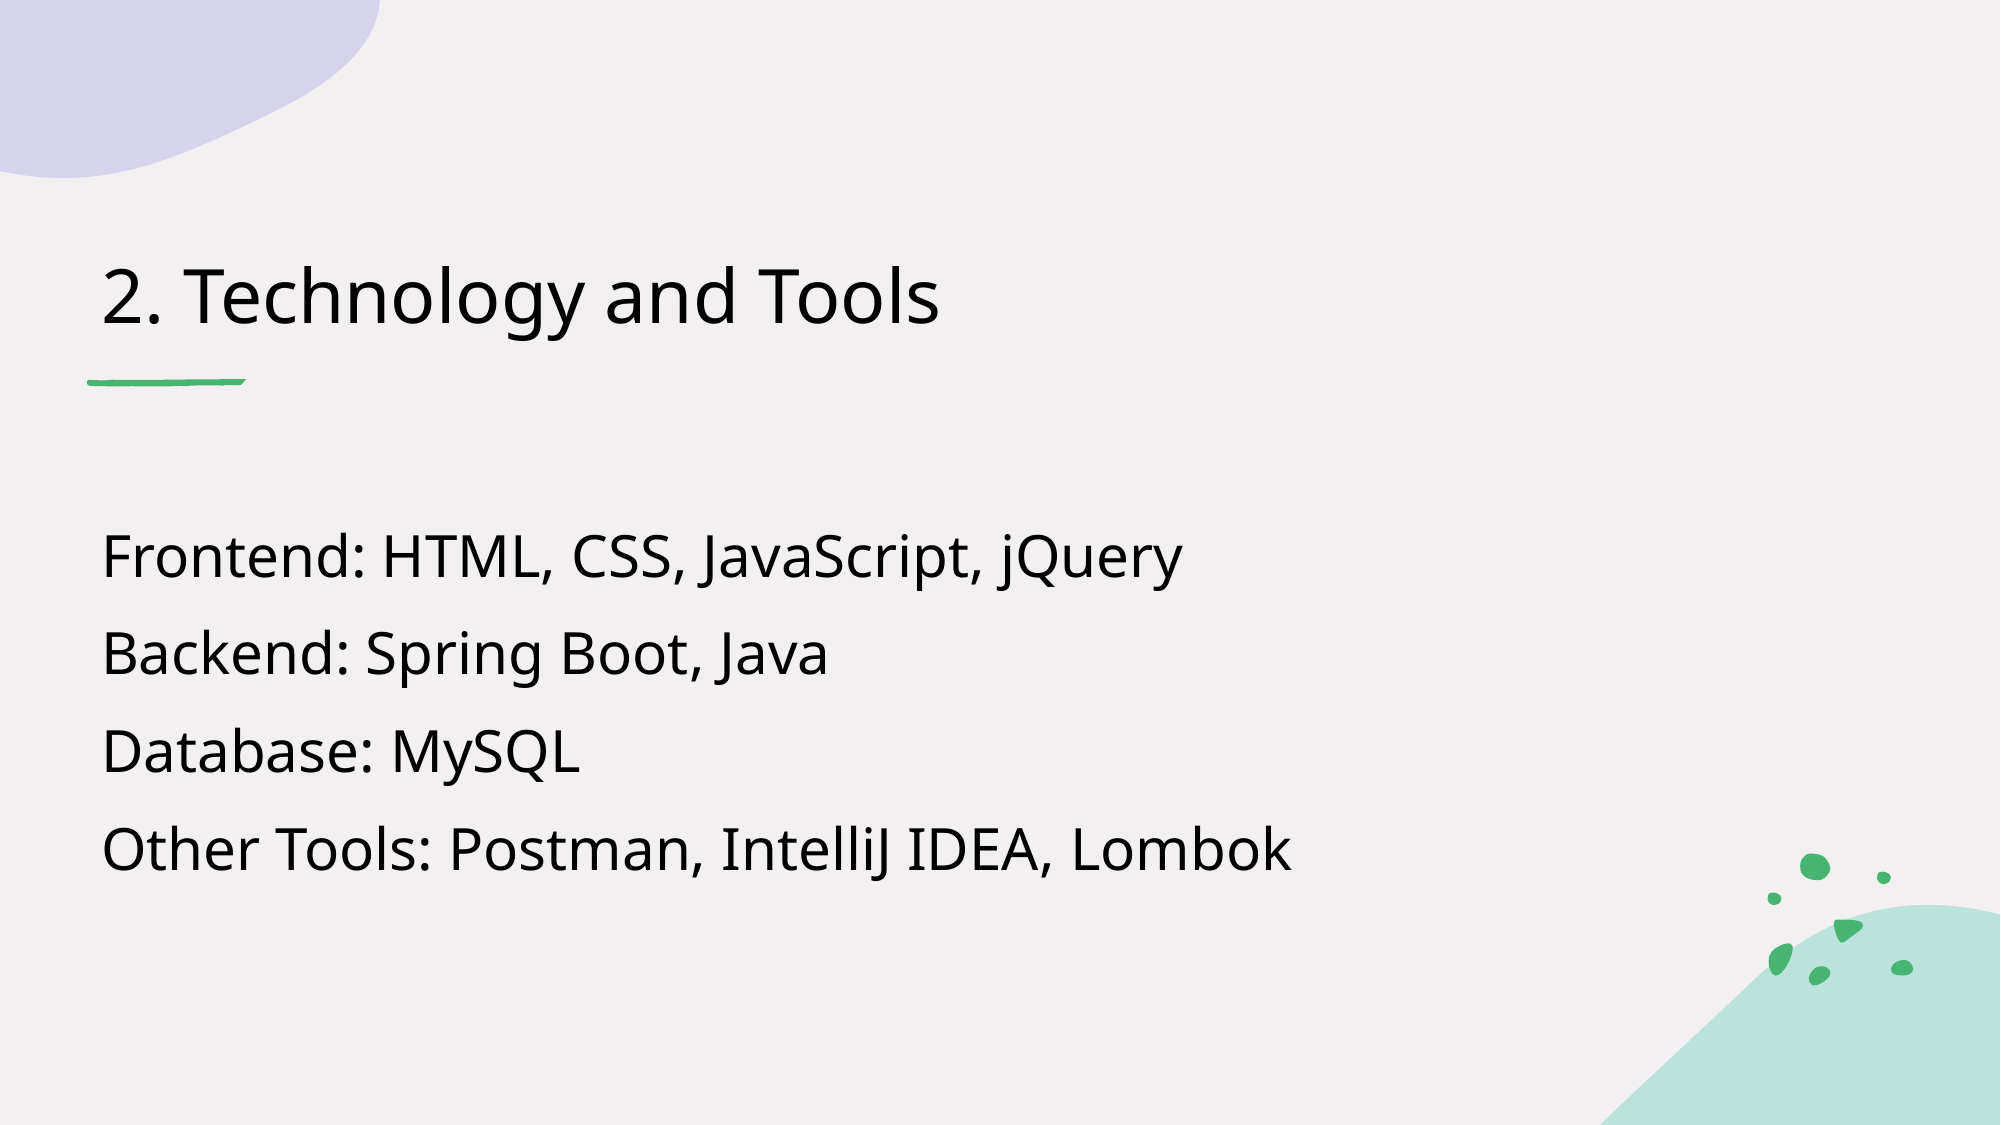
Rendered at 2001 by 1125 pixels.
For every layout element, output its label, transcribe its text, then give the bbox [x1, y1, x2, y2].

title 2. Technology and Tools [86, 129, 1740, 347]
list Frontend: HTML, CSS, JavaScript, jQuery Backend: Spring Boot, Java Database: MySQL Other Tools: Postman, IntelliJ IDEA, Lombok [86, 413, 1740, 996]
